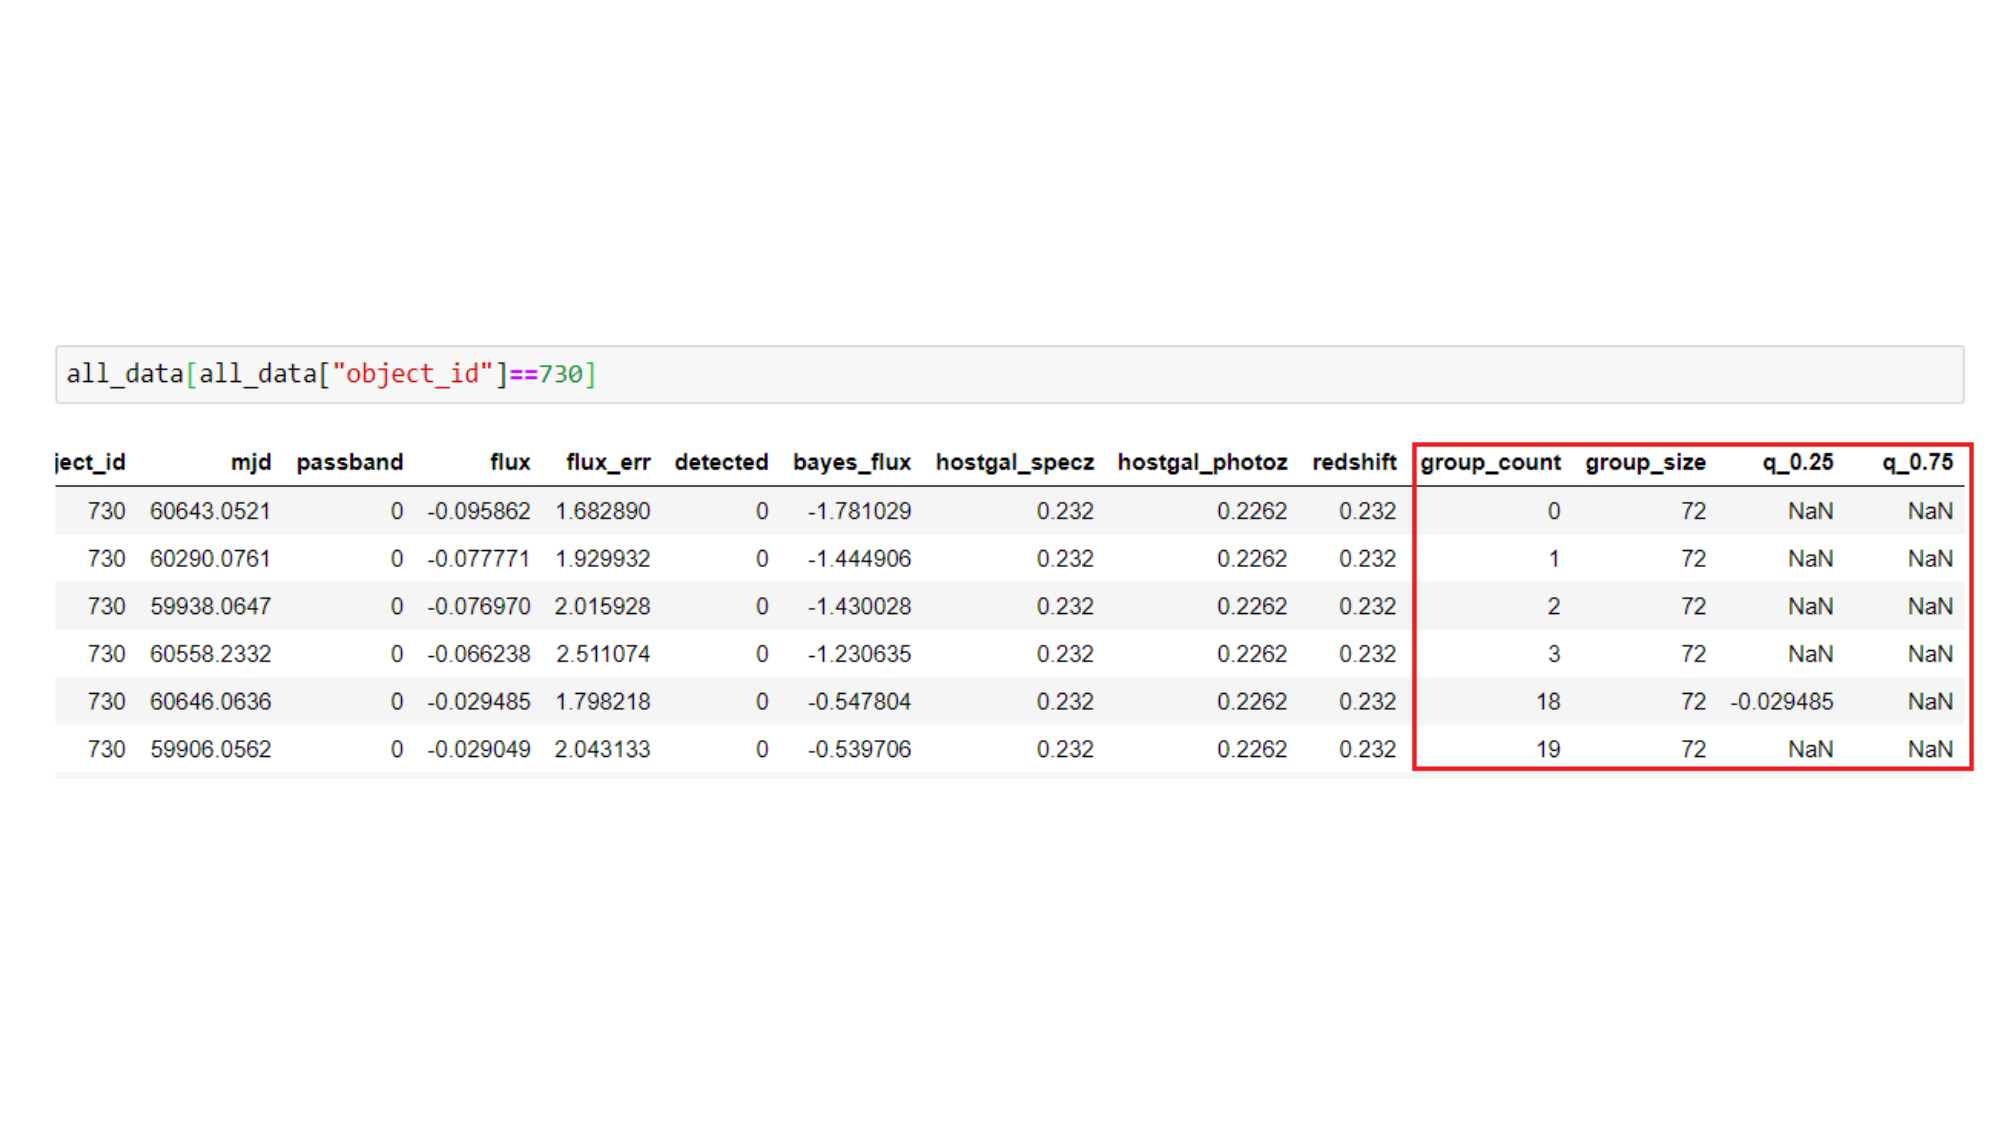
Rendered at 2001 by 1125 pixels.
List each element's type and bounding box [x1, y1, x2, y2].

picture [45, 338, 1991, 779]
